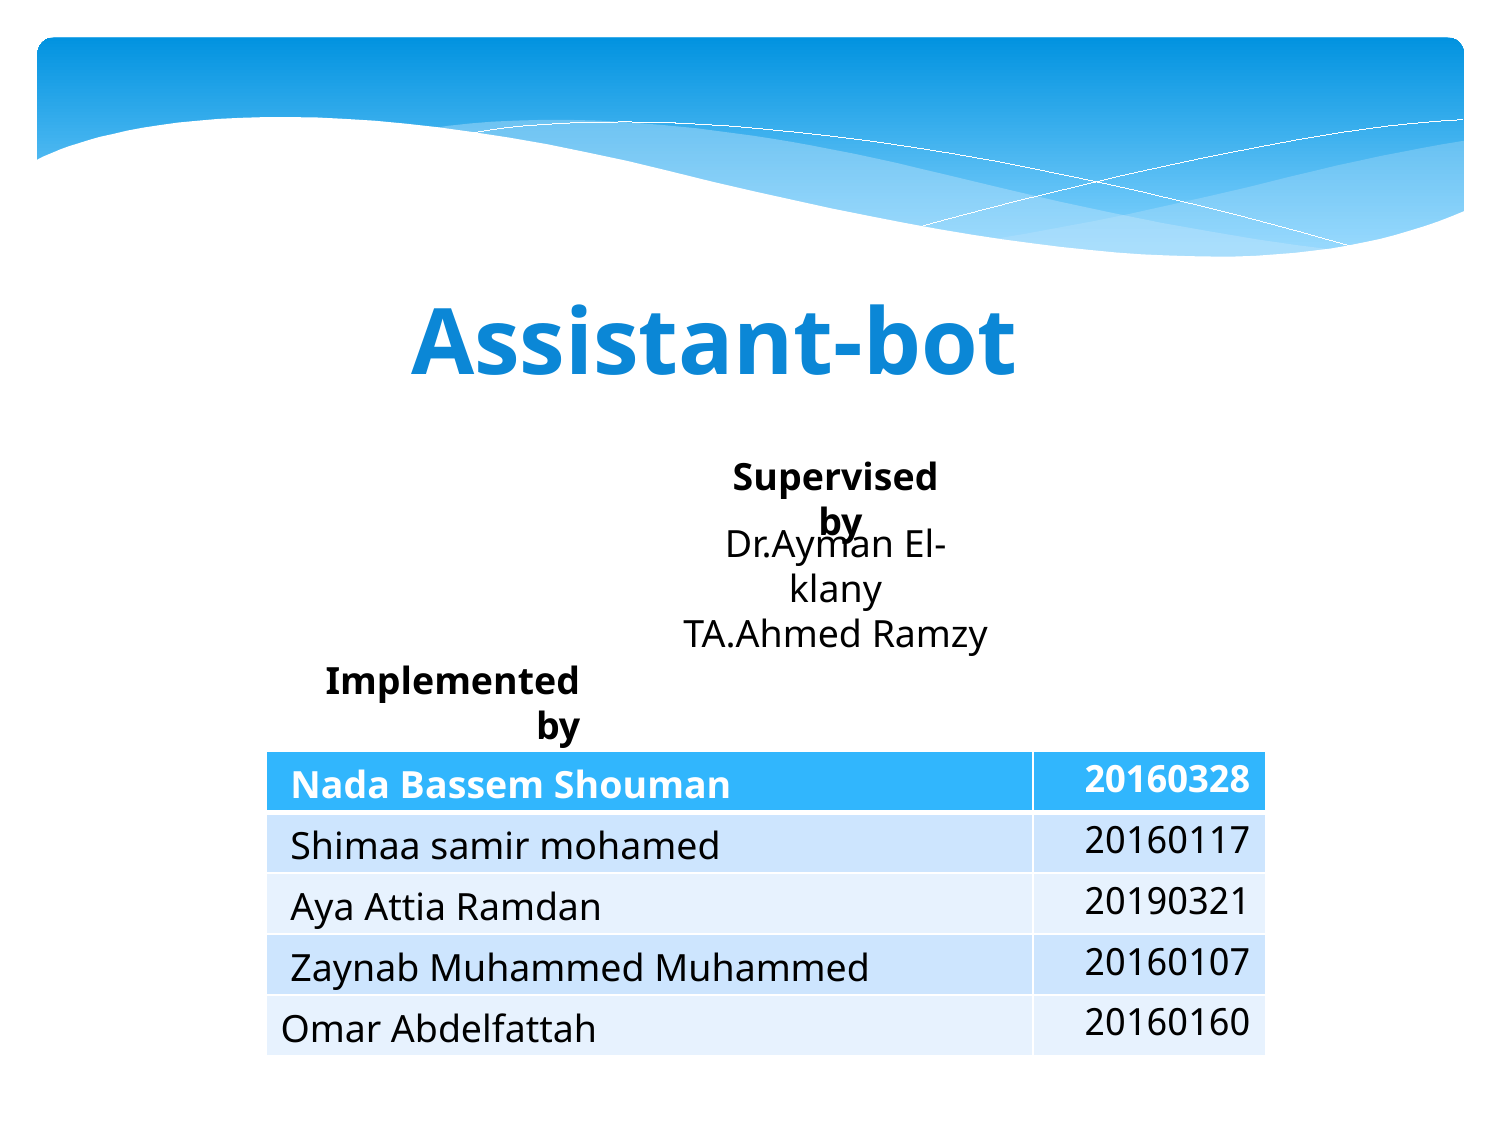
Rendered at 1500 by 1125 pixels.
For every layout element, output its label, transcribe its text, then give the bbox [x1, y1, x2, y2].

table_header Nada Bassem Shouman [267, 752, 1032, 810]
table_cell Shimaa samir mohamed [267, 815, 1032, 872]
text_box Dr.Ayman El-klany TA.Ahmed Ramzy [667, 512, 1004, 663]
table_cell Zaynab Muhammed Muhammed [267, 935, 1032, 994]
table_cell 20160160 [1034, 996, 1265, 1055]
table_cell Aya Attia Ramdan [267, 874, 1032, 933]
text_box Implemented by [277, 649, 595, 751]
table_header 20160328 [1034, 752, 1265, 810]
text_box Assistant-bot [312, 275, 1117, 400]
table_cell Omar Abdelfattah [267, 996, 1032, 1055]
table_cell 20160107 [1034, 935, 1265, 994]
table_cell 20190321 [1034, 874, 1265, 933]
text_box Supervised by [702, 445, 969, 512]
table_cell 20160117 [1034, 815, 1265, 872]
